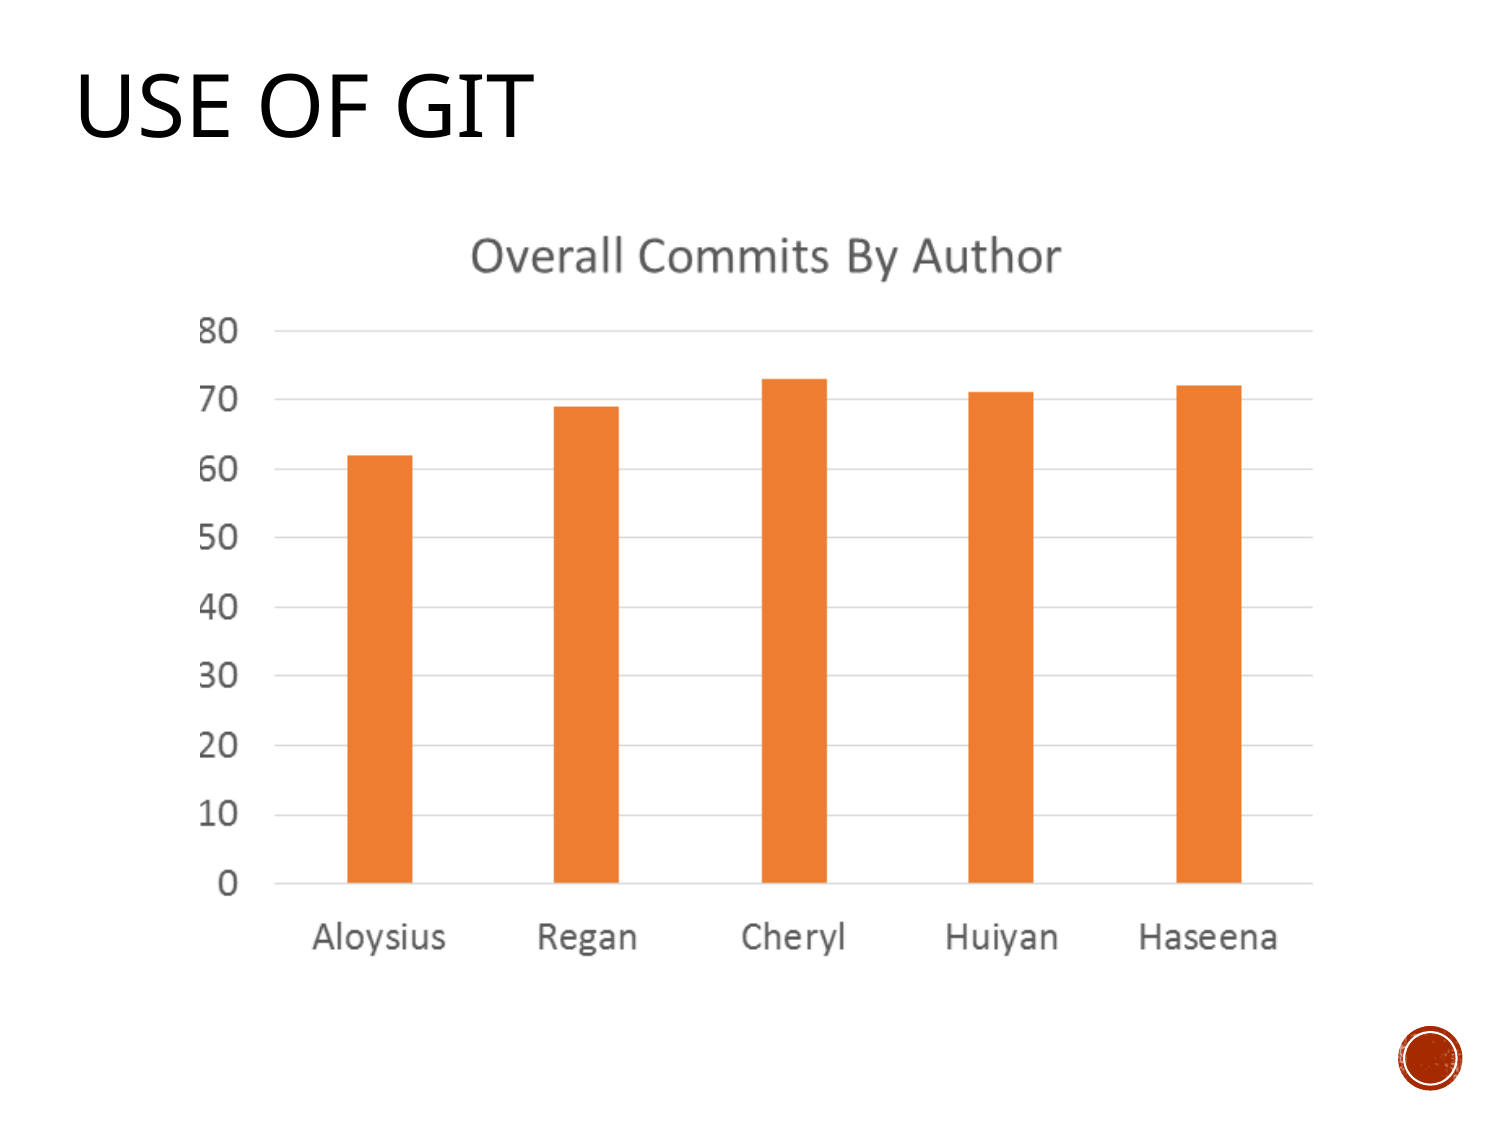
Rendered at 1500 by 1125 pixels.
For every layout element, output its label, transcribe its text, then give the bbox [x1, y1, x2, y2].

picture [200, 212, 1334, 958]
text_box Use of GIT [58, 54, 1334, 195]
